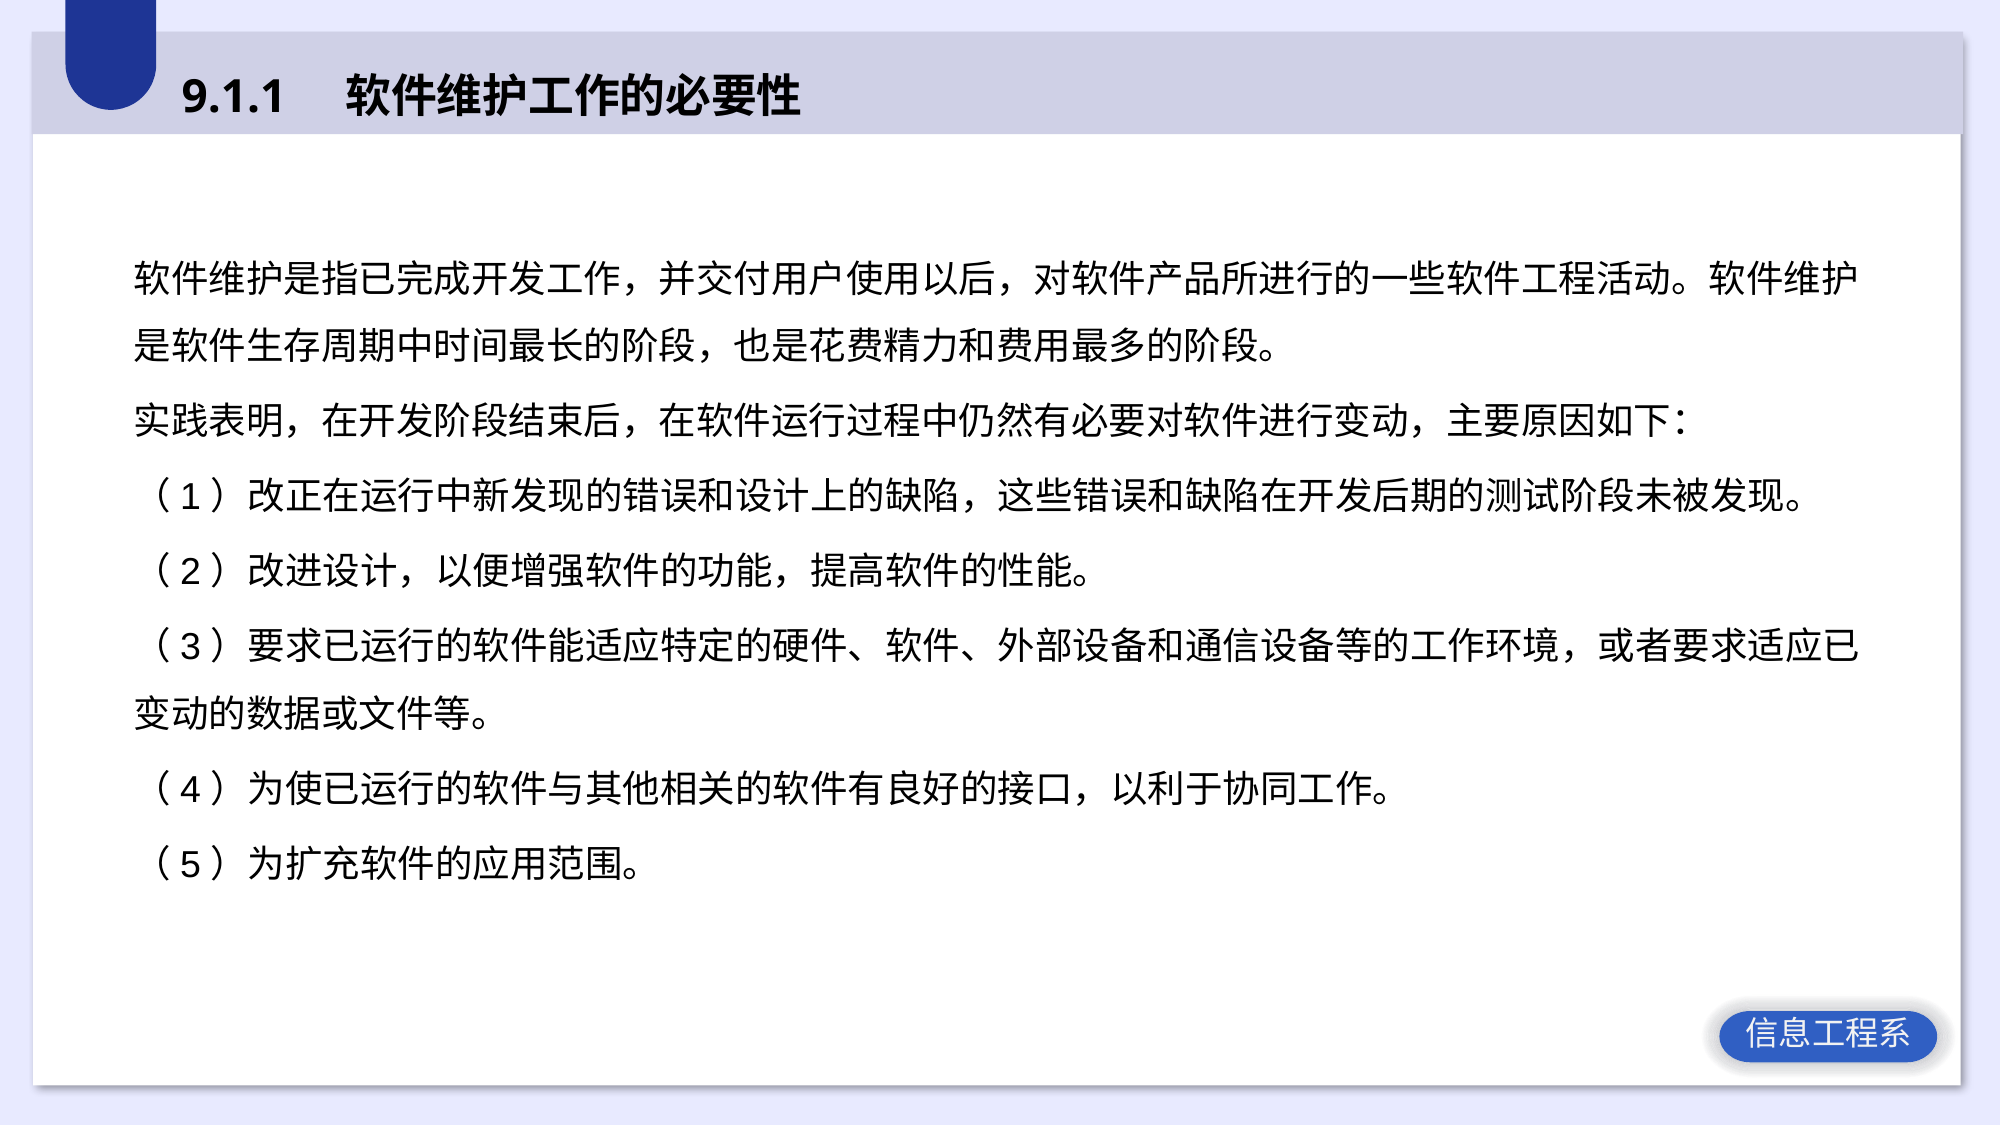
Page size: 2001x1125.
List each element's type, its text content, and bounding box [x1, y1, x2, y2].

text_box 软件维护是指已完成开发工作，并交付用户使用以后，对软件产品所进行的一些软件工程活动。软件维护是软件生存周期中时间最长的阶段，也是花费精力和费用最多的阶段。 实践表明，在开发阶段结束后，在软件运行过程中仍然有必要对软件进行变动，主要原因如下： （1）改正在运行中新发现的错误和设计上的缺陷，这些错误和缺陷在开发后期的测试阶段未被发现。 （2）改进设计，以便增强软件的功能，提高软件的性能。 （3）要求已运行的软件能适应特定的硬件、软件、外部设备和通信设备等的工作环境，或者要求适应已变动的数据或文件等。 （4）为使已运行的软件与其他相关的软件有良好的接口，以利于协同工作。 （5）为扩充软件的应用范围。 [118, 224, 1881, 893]
text_box 9.1.1 软件维护工作的必要性 [166, 47, 818, 130]
